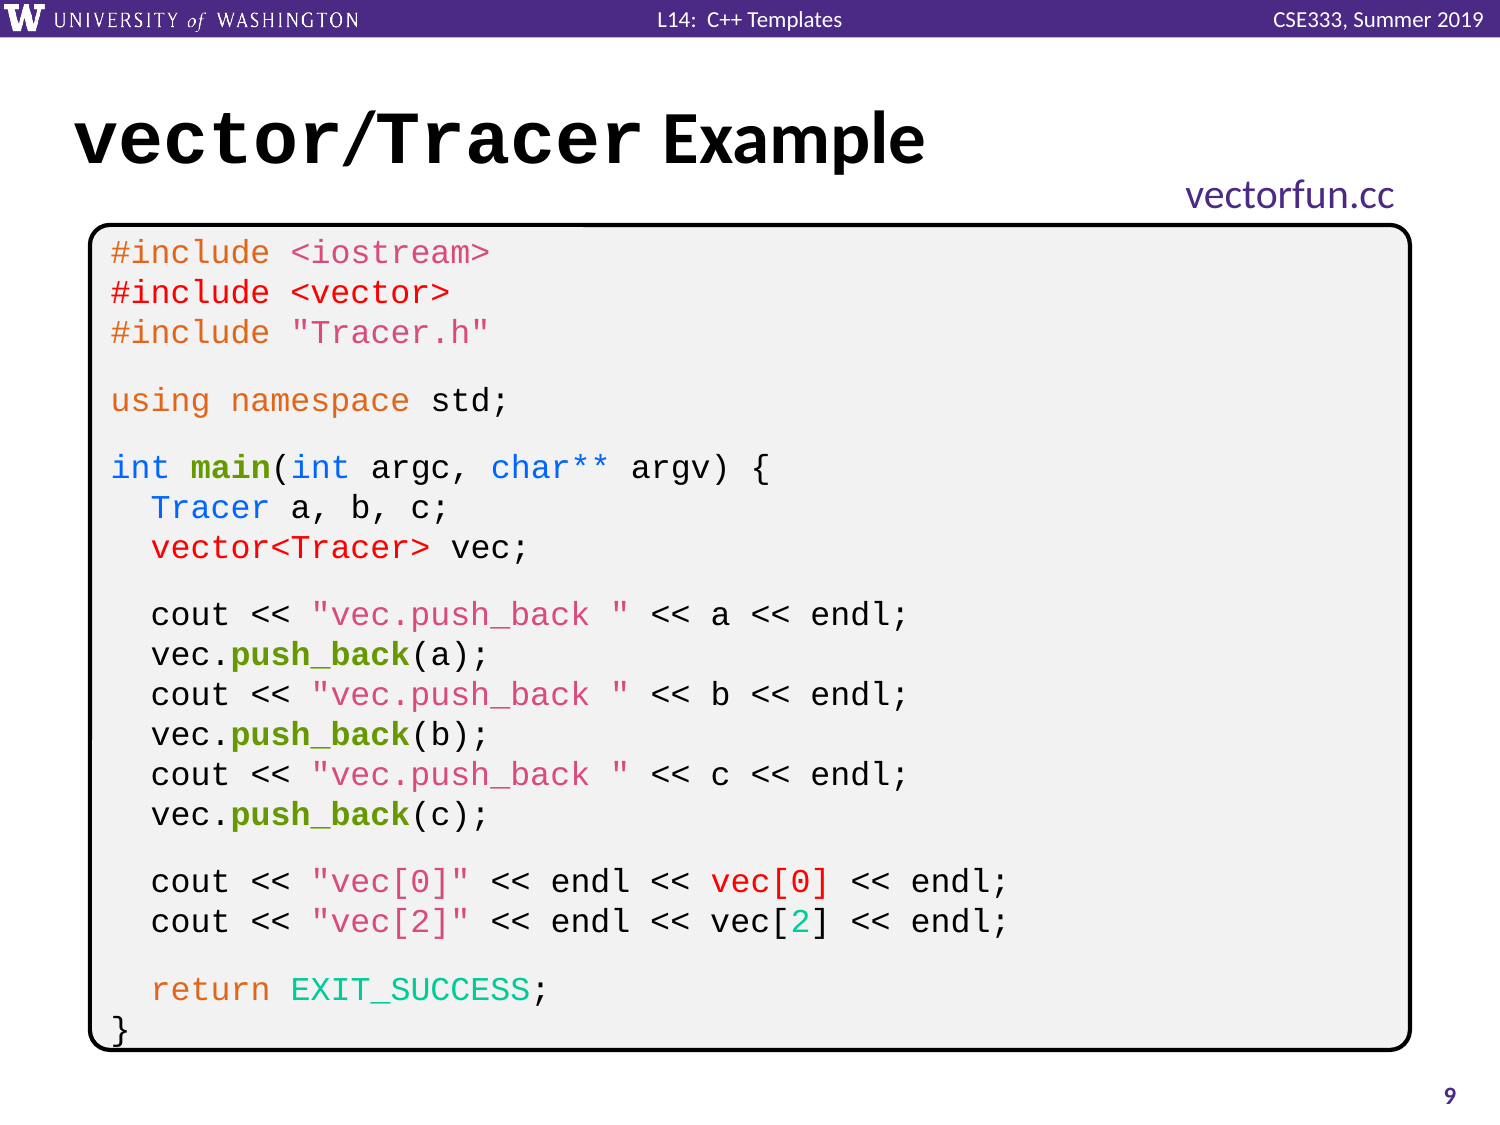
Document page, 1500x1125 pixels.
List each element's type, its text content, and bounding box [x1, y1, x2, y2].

picture [4, 4, 358, 32]
text_box vectorfun.cc [884, 159, 1410, 225]
slide_number 9 [1400, 1065, 1500, 1125]
title vector/Tracer Example [58, 71, 1438, 197]
text_box #include <iostream> #include <vector> #include "Tracer.h" using namespace std; int main(int argc, char** argv) { Tracer a, b, c; vector<Tracer> vec; cout << "vec.push_back " << a << endl; vec.push_back(a); cout << "vec.push_back " << b << endl; vec.push_back(b); cout << "vec.push_back " << c << endl; vec.push_back(c); cout << "vec[0]" << endl << vec[0] << endl; cout << "vec[2]" << endl << vec[2] << endl; return EXIT_SUCCESS; } [89, 224, 1410, 1050]
